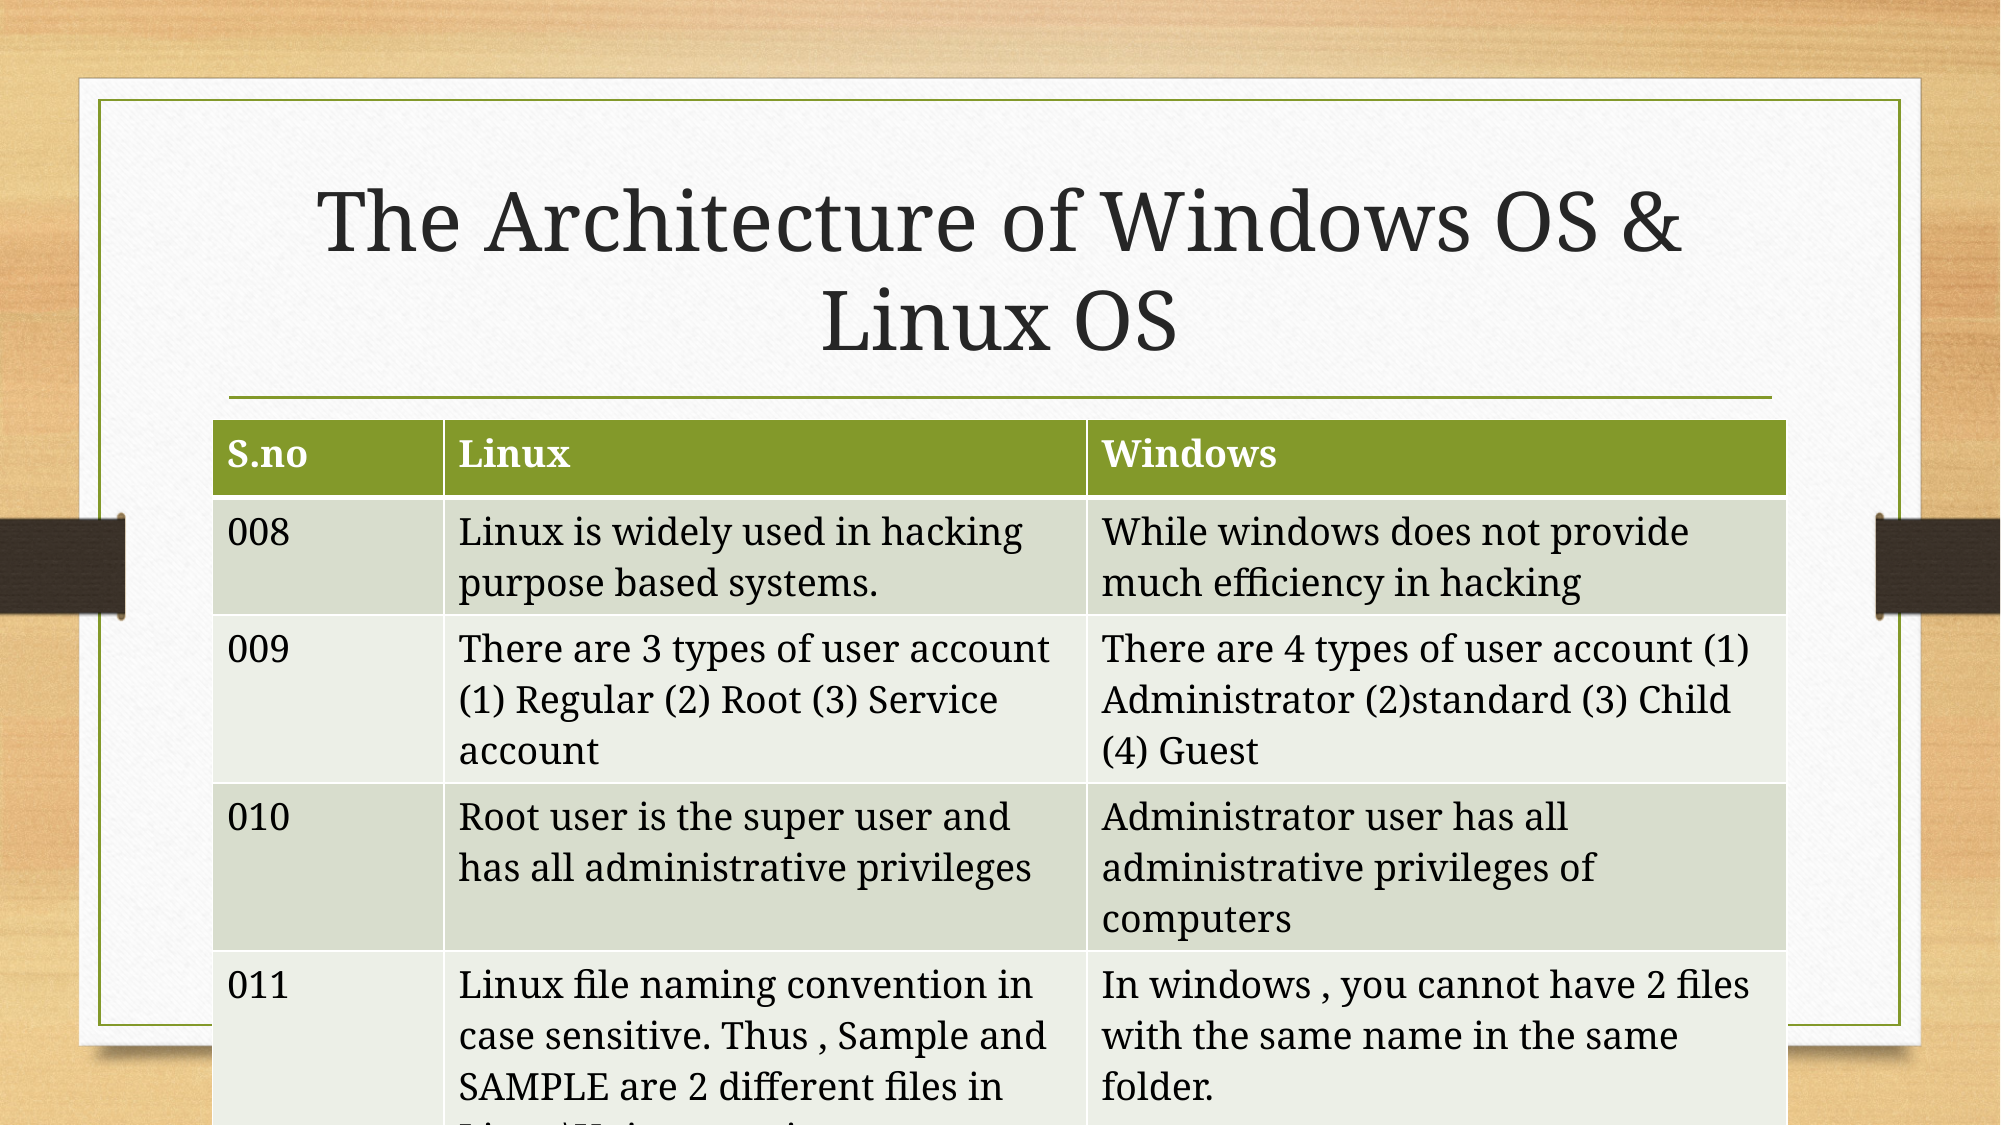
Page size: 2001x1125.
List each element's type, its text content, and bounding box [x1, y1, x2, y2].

table_cell 010 [213, 784, 443, 950]
table_header Linux [445, 420, 1086, 495]
title The Architecture of Windows OS & Linux OS [212, 161, 1788, 375]
table_cell While windows does not provide much efficiency in hacking [1088, 500, 1786, 614]
table_cell Linux is widely used in hacking purpose based systems. [445, 500, 1086, 614]
table_cell 009 [213, 616, 443, 782]
table_cell Linux file naming convention in case sensitive. Thus , Sample and SAMPLE are 2 different files in Linux\Unix operating systems. [445, 952, 1086, 1125]
table_cell In windows , you cannot have 2 files with the same name in the same folder. [1088, 952, 1786, 1125]
table_cell 008 [213, 500, 443, 614]
table_cell There are 3 types of user account (1) Regular (2) Root (3) Service account [445, 616, 1086, 782]
picture [0, 0, 2001, 1125]
table_cell There are 4 types of user account (1) Administrator (2)standard (3) Child (4) Guest [1088, 616, 1786, 782]
table_header Windows [1088, 420, 1786, 495]
table_cell 011 [213, 952, 443, 1125]
table_header S.no [213, 420, 443, 495]
table_cell Administrator user has all administrative privileges of computers [1088, 784, 1786, 950]
table_cell Root user is the super user and has all administrative privileges [445, 784, 1086, 950]
